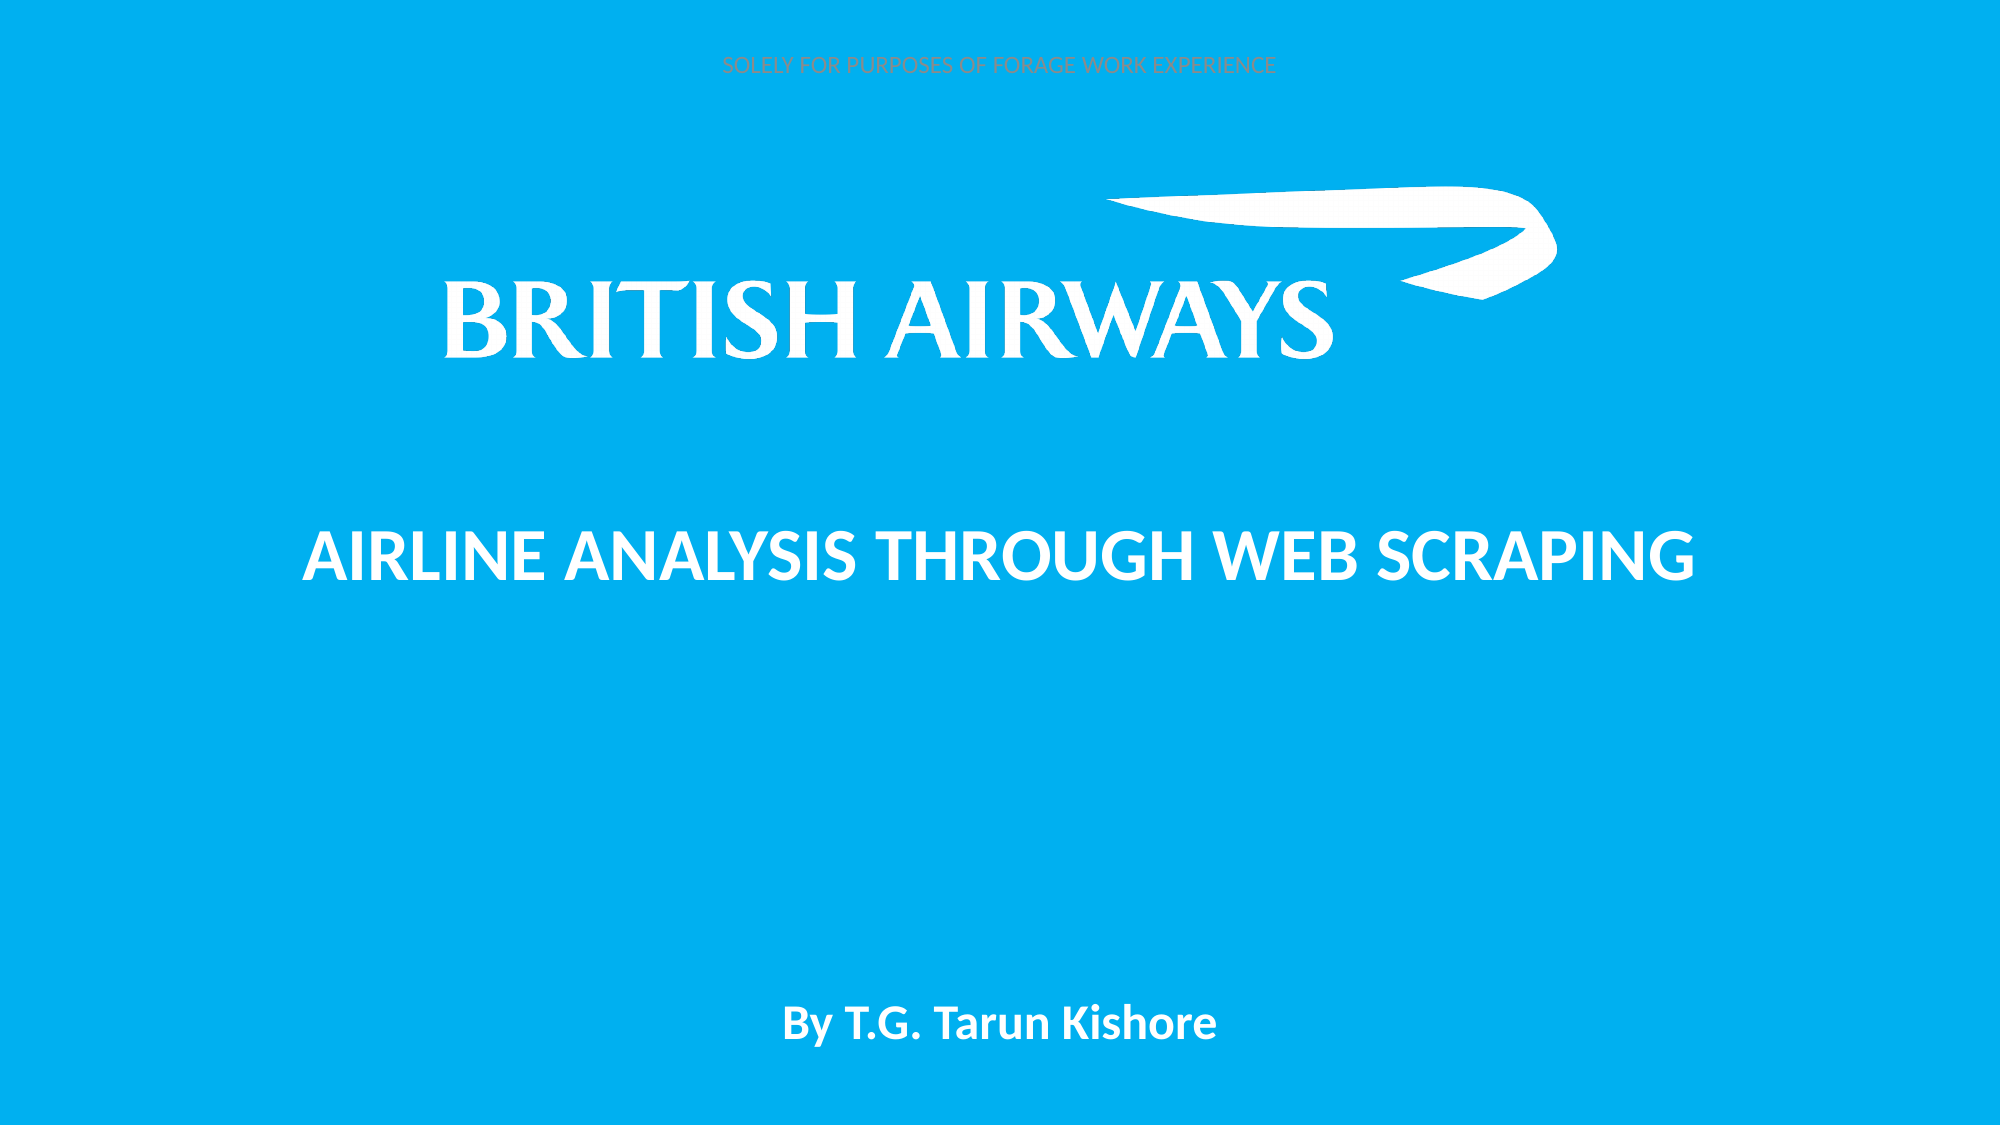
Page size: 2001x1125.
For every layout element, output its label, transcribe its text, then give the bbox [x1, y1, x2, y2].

picture [1063, 282, 1162, 357]
picture [789, 282, 854, 357]
picture [1153, 282, 1225, 357]
picture [1213, 281, 1279, 357]
picture [726, 281, 777, 359]
picture [968, 282, 986, 357]
title AIRLINE ANALYSIS THROUGH WEB SCRAPING [249, 360, 1750, 753]
picture [695, 282, 713, 357]
picture [592, 282, 610, 357]
picture [1112, 187, 1556, 299]
picture [1282, 281, 1332, 359]
subtitle By T.G. Tarun Kishore [249, 989, 1750, 1125]
picture [618, 282, 688, 357]
picture [887, 282, 958, 357]
picture [1004, 282, 1074, 357]
picture [515, 282, 584, 357]
picture [447, 282, 506, 357]
